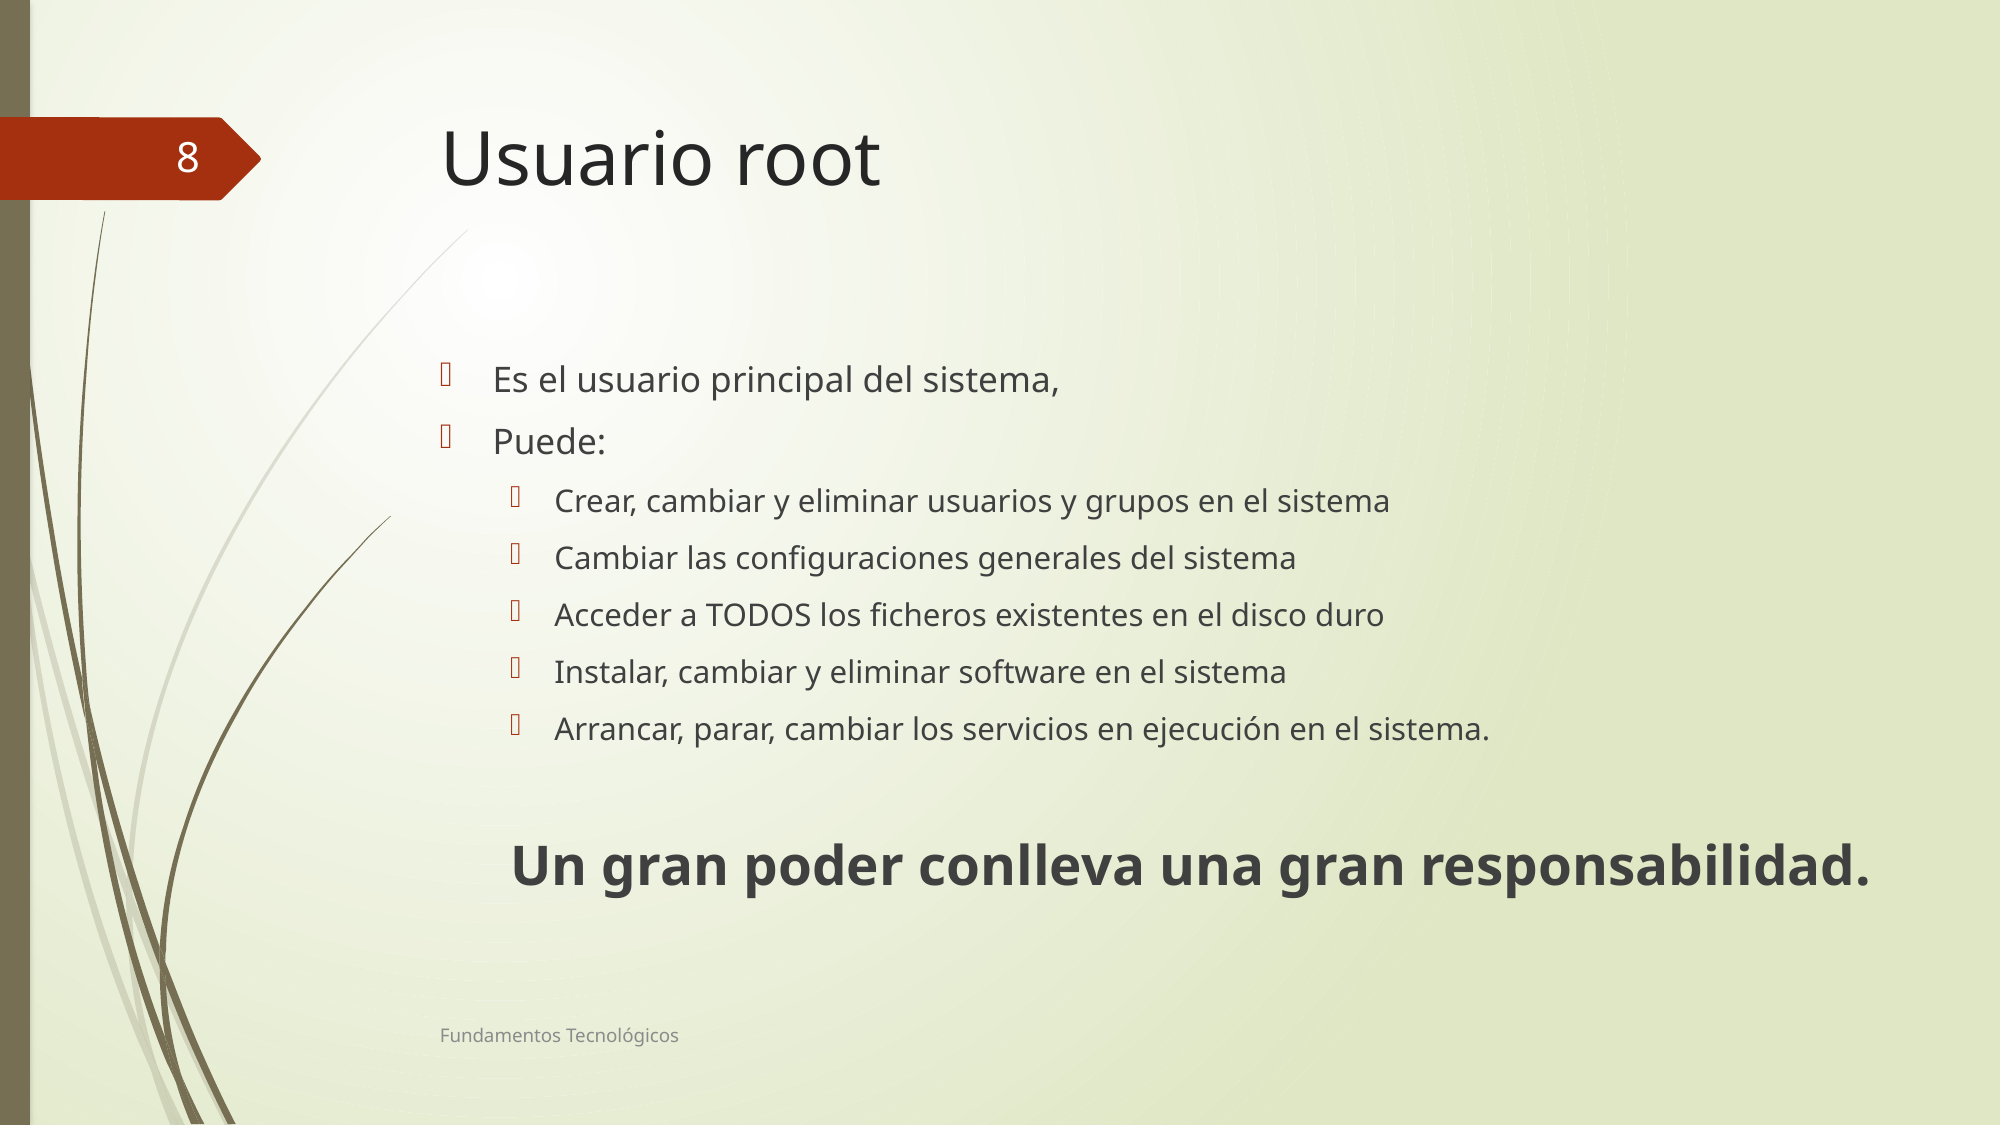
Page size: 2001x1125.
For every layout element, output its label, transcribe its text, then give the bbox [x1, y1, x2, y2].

title Usuario root [425, 102, 1888, 313]
slide_number 8 [87, 129, 216, 190]
footer Fundamentos Tecnológicos [424, 1006, 1675, 1067]
list Es el usuario principal del sistema, Puede: Crear, cambiar y eliminar usuarios y grupos en el sistema Cambiar las configuraciones generales del sistema Acceder a TODOS los ficheros existentes en el disco duro Instalar, cambiar y eliminar software en el sistema Arrancar, parar, cambiar los servicios en ejecución en el sistema. Un gran poder conlleva una gran responsabilidad. [424, 350, 1888, 970]
